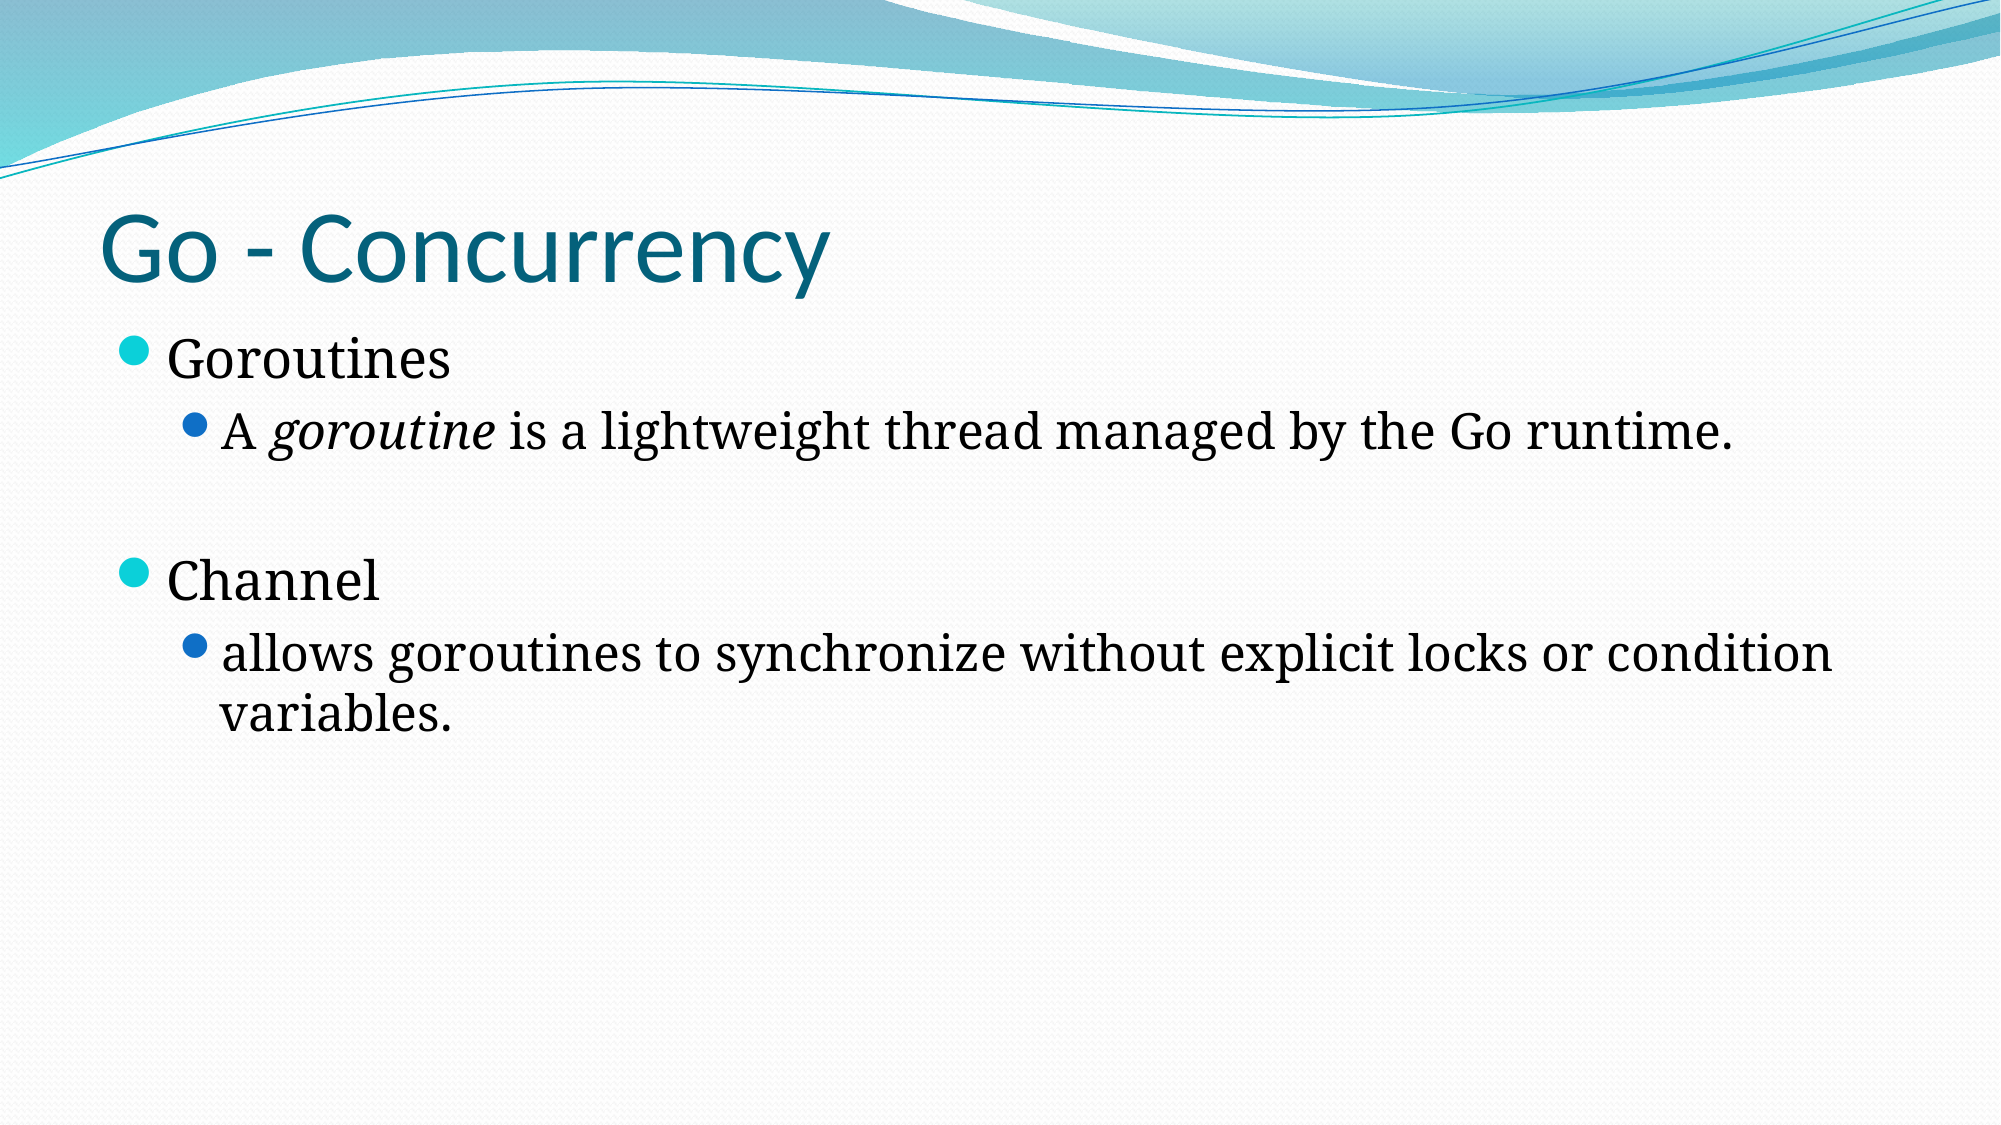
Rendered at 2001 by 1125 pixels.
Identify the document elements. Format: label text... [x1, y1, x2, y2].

list Goroutines A goroutine is a lightweight thread managed by the Go runtime. Channel allows goroutines to synchronize without explicit locks or condition variables. [99, 317, 1900, 1038]
title Go - Concurrency [99, 115, 1900, 303]
